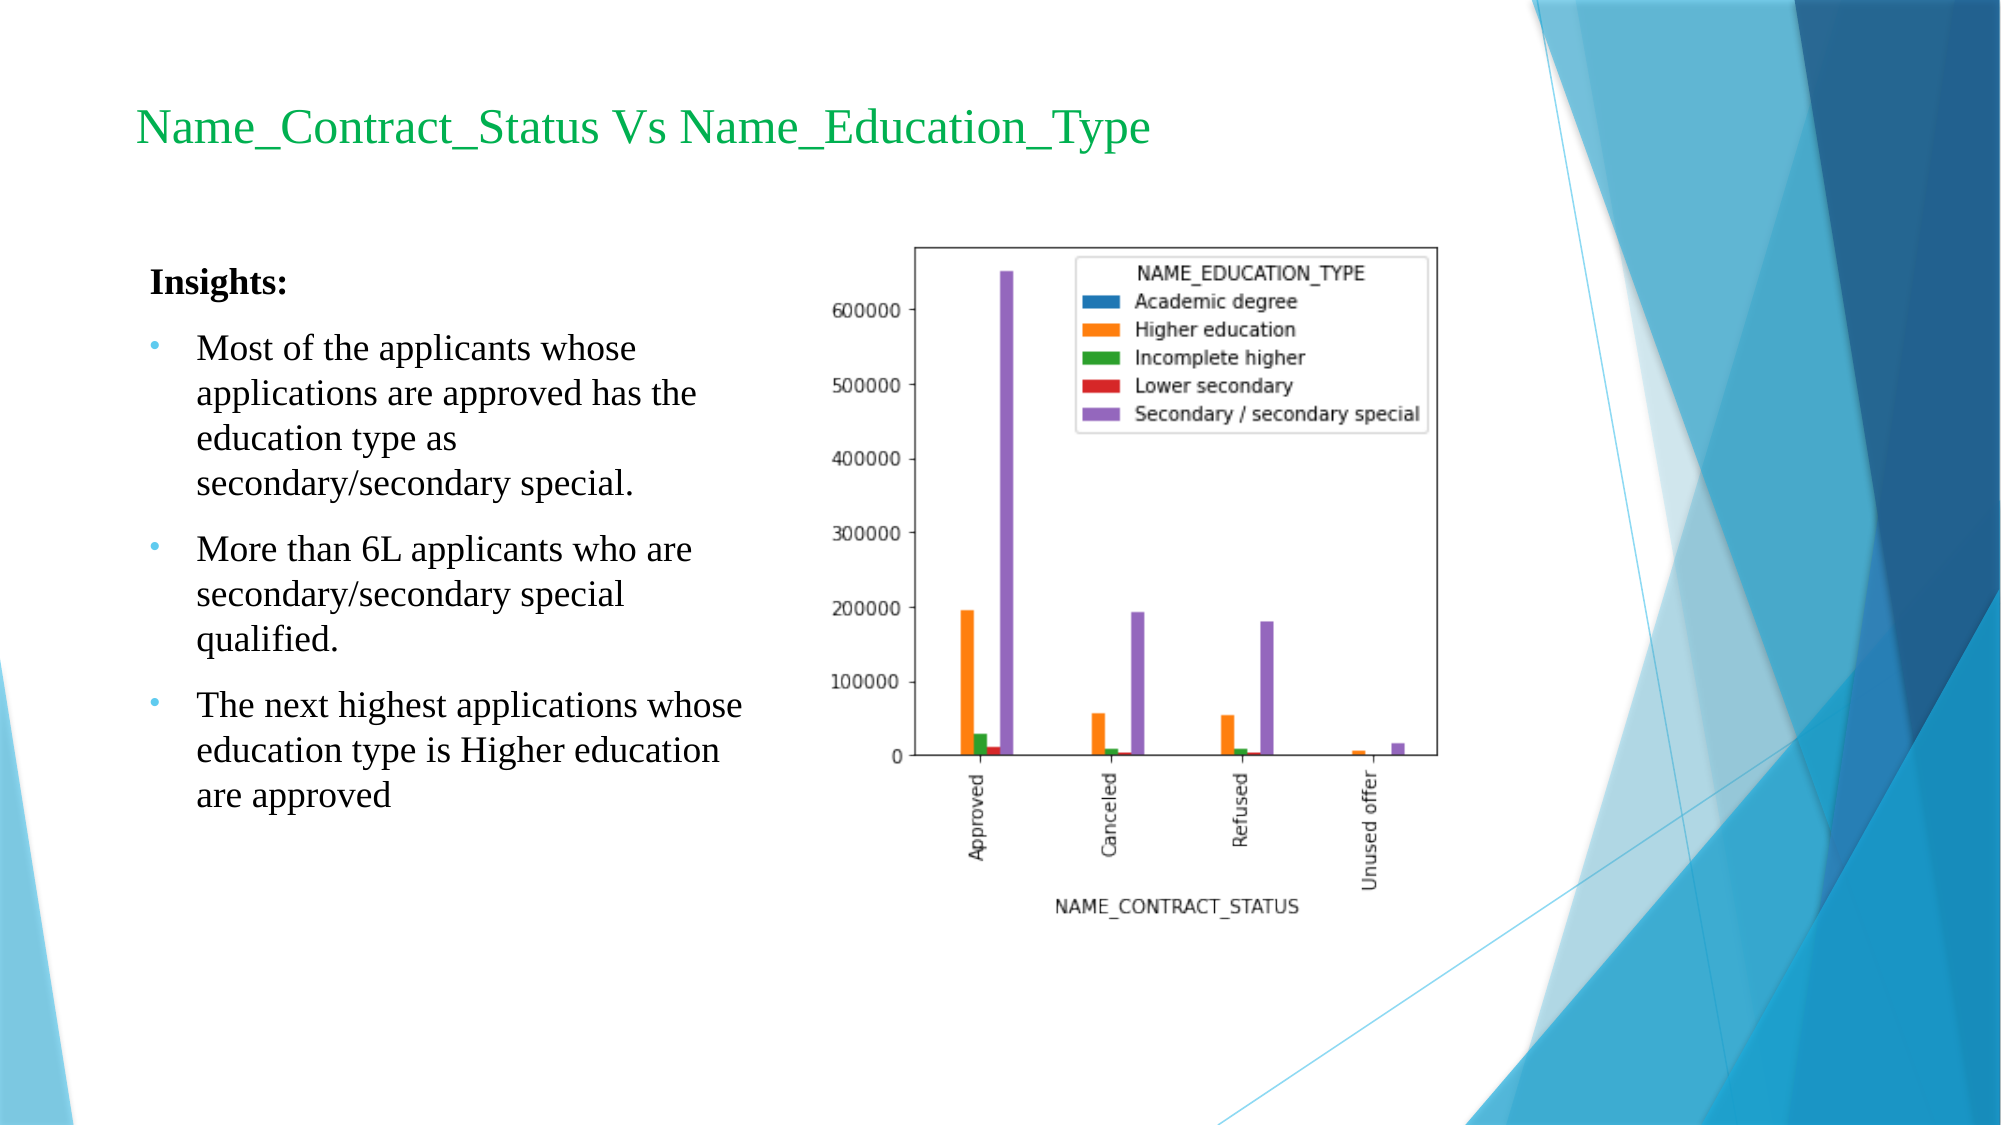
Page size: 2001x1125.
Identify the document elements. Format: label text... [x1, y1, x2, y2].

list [816, 234, 1450, 932]
list Insights: Most of the applicants whose applications are approved has the education type as secondary/secondary special. More than 6L applicants who are secondary/secondary special qualified. The next highest applications whose education type is Higher education are approved [134, 249, 767, 876]
title Name_Contract_Status Vs Name_Education_Type [120, 70, 1238, 162]
